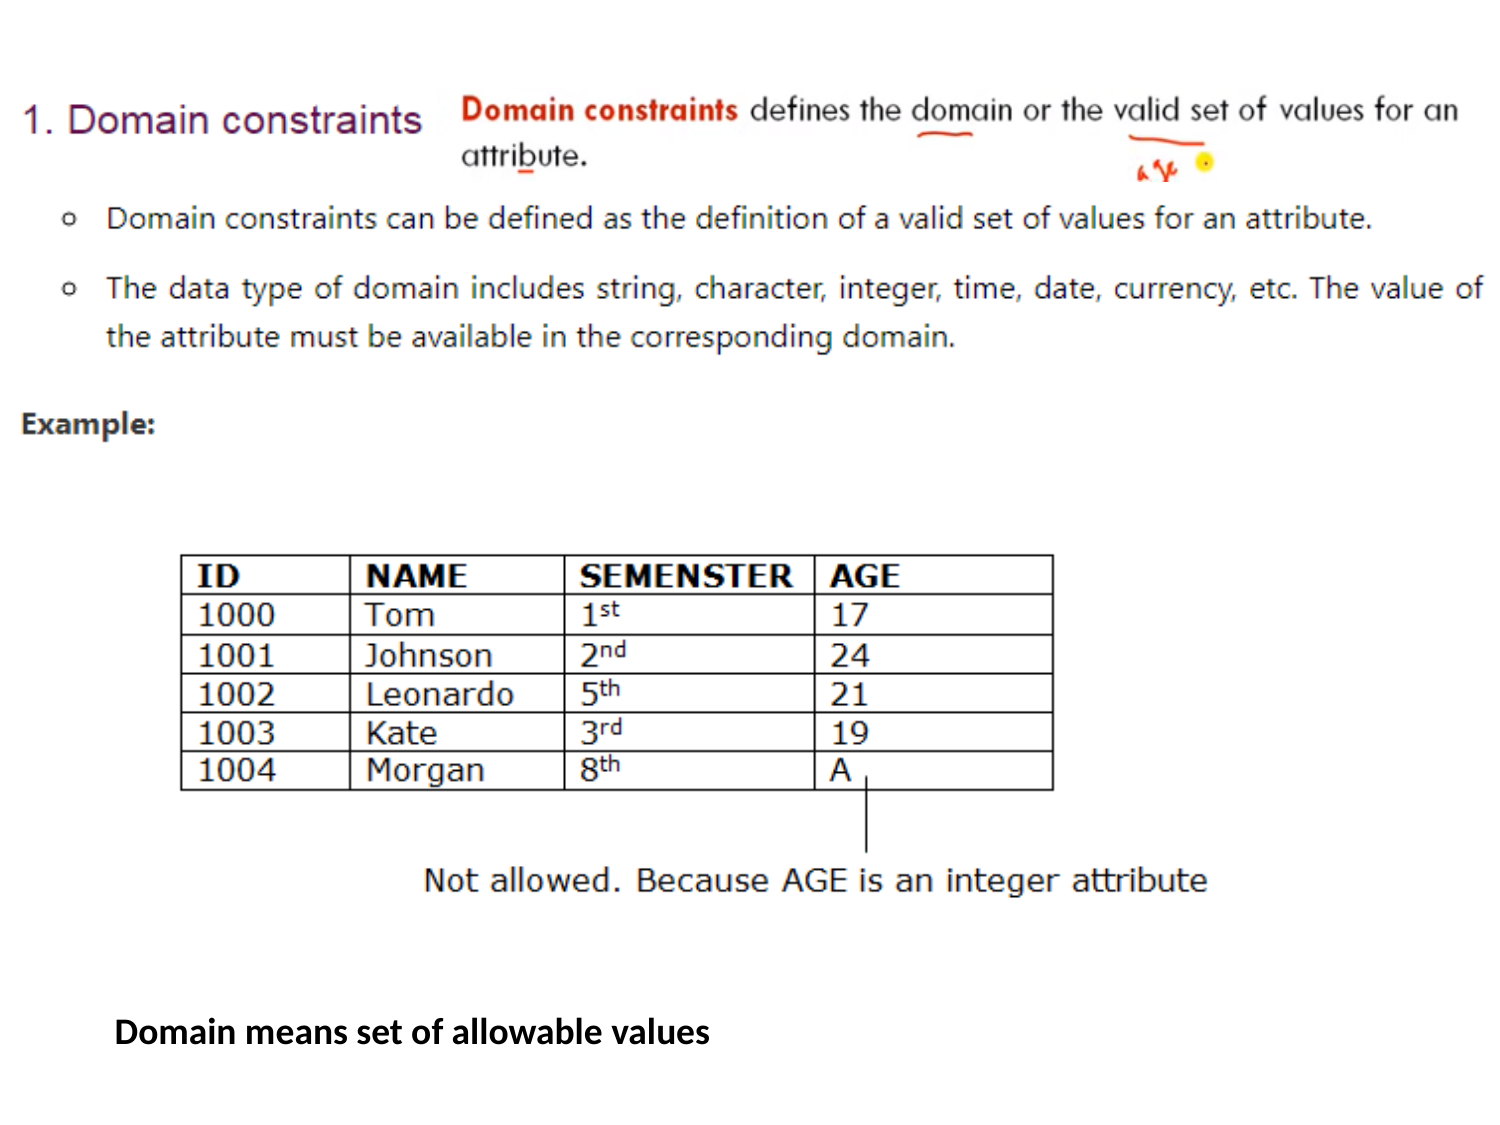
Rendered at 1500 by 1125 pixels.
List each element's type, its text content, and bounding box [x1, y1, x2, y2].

text_box Domain means set of allowable values [99, 999, 1088, 1060]
picture [437, 87, 1476, 182]
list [12, 43, 1500, 960]
